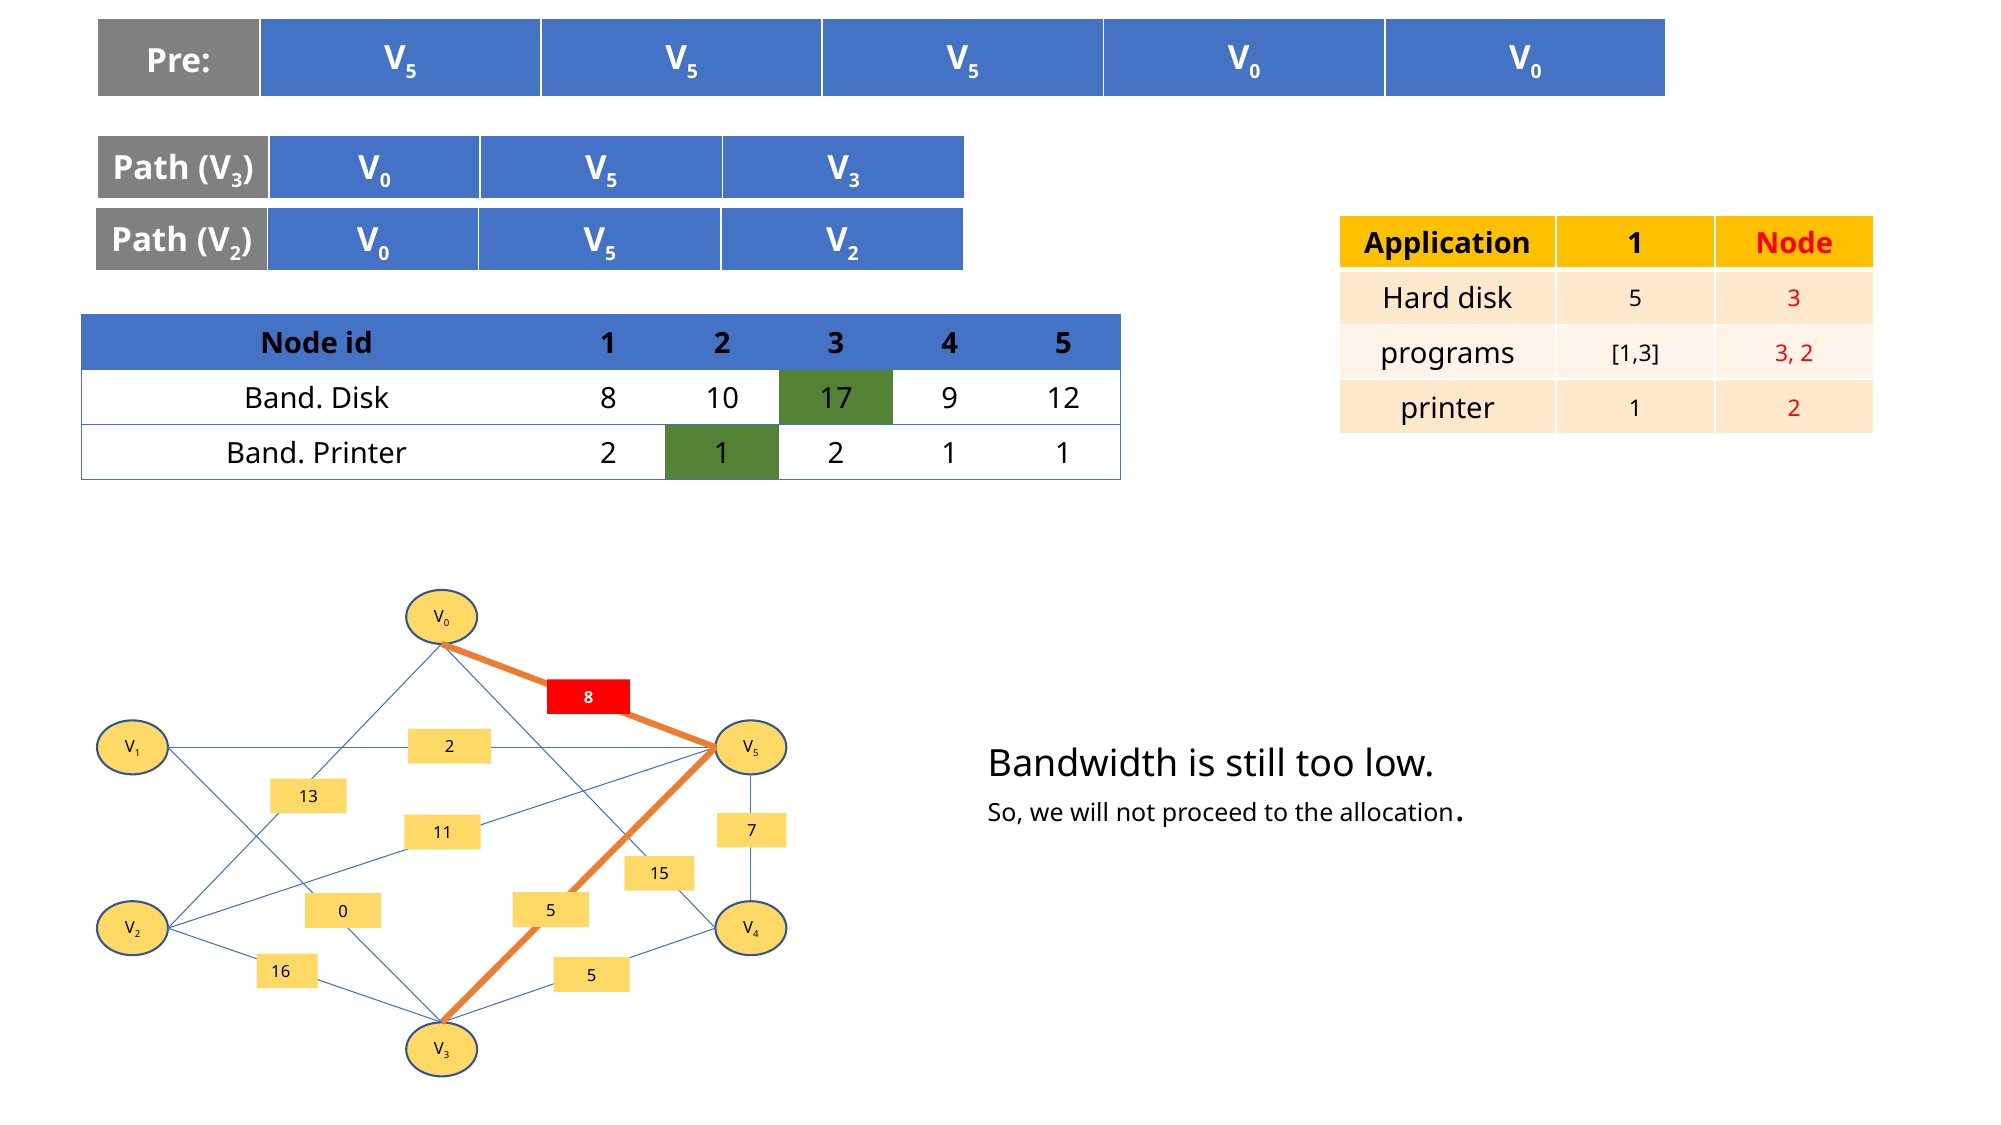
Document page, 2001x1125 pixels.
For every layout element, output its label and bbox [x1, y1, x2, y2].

table_cell [1716, 272, 1873, 324]
table_header [1340, 216, 1555, 267]
table_header [481, 136, 722, 198]
table_cell [82, 425, 1120, 479]
table_cell [1557, 380, 1714, 433]
table_cell [1340, 380, 1555, 433]
table_header [1557, 216, 1714, 267]
text_box [95, 588, 788, 1078]
table_header [82, 315, 1120, 369]
table_header [722, 208, 963, 270]
table_header [1104, 19, 1384, 96]
table_cell [1716, 380, 1873, 433]
table_header [270, 136, 479, 198]
table_header [1716, 216, 1873, 267]
table_header [98, 19, 259, 96]
table_header [823, 19, 1103, 96]
table_header [261, 19, 540, 96]
text_box [972, 731, 1903, 837]
table_header [98, 136, 268, 198]
table_cell [1340, 325, 1555, 378]
table_header [268, 208, 478, 270]
table_cell [1557, 272, 1714, 324]
table_cell [1557, 325, 1714, 378]
table_cell [1340, 272, 1555, 324]
table_header [479, 208, 720, 270]
table_cell [82, 370, 1120, 424]
table_header [723, 136, 964, 198]
table_cell [1716, 325, 1873, 378]
table_header [1386, 19, 1665, 96]
table_header [96, 208, 267, 270]
table_header [542, 19, 821, 96]
